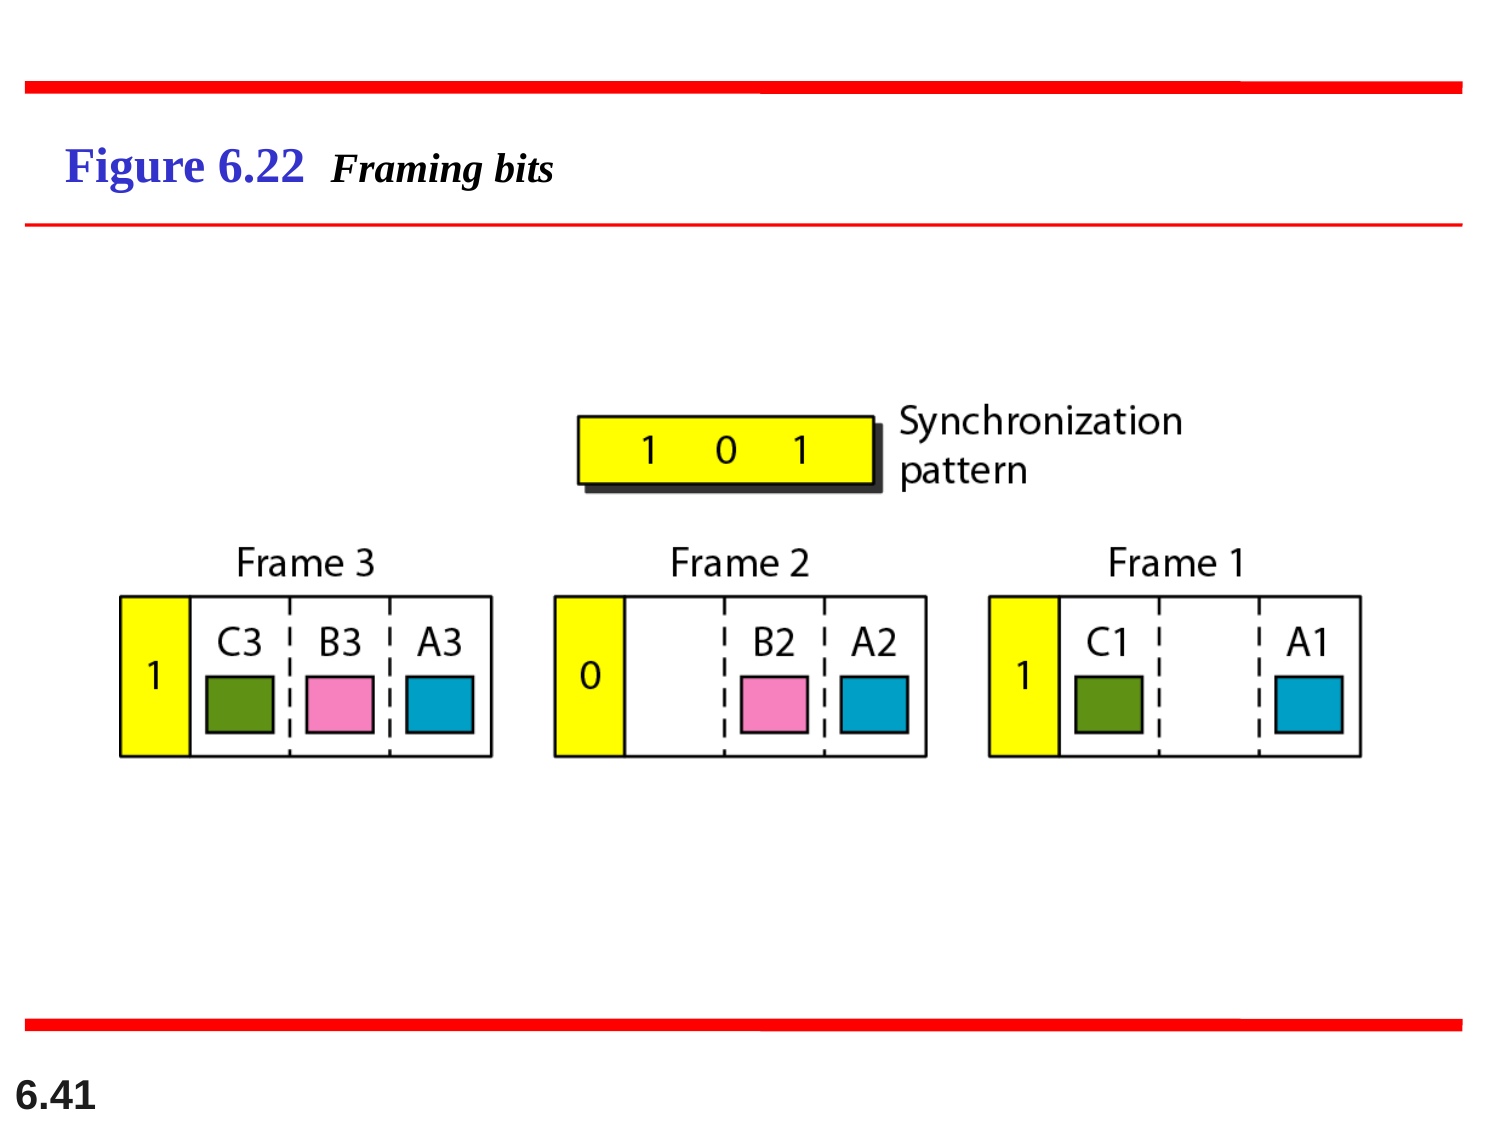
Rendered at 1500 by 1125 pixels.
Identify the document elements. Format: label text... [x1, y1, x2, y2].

slide_number 6.41 [0, 1050, 313, 1125]
picture [119, 399, 1363, 759]
text_box Figure 6.22 Framing bits [50, 124, 570, 200]
